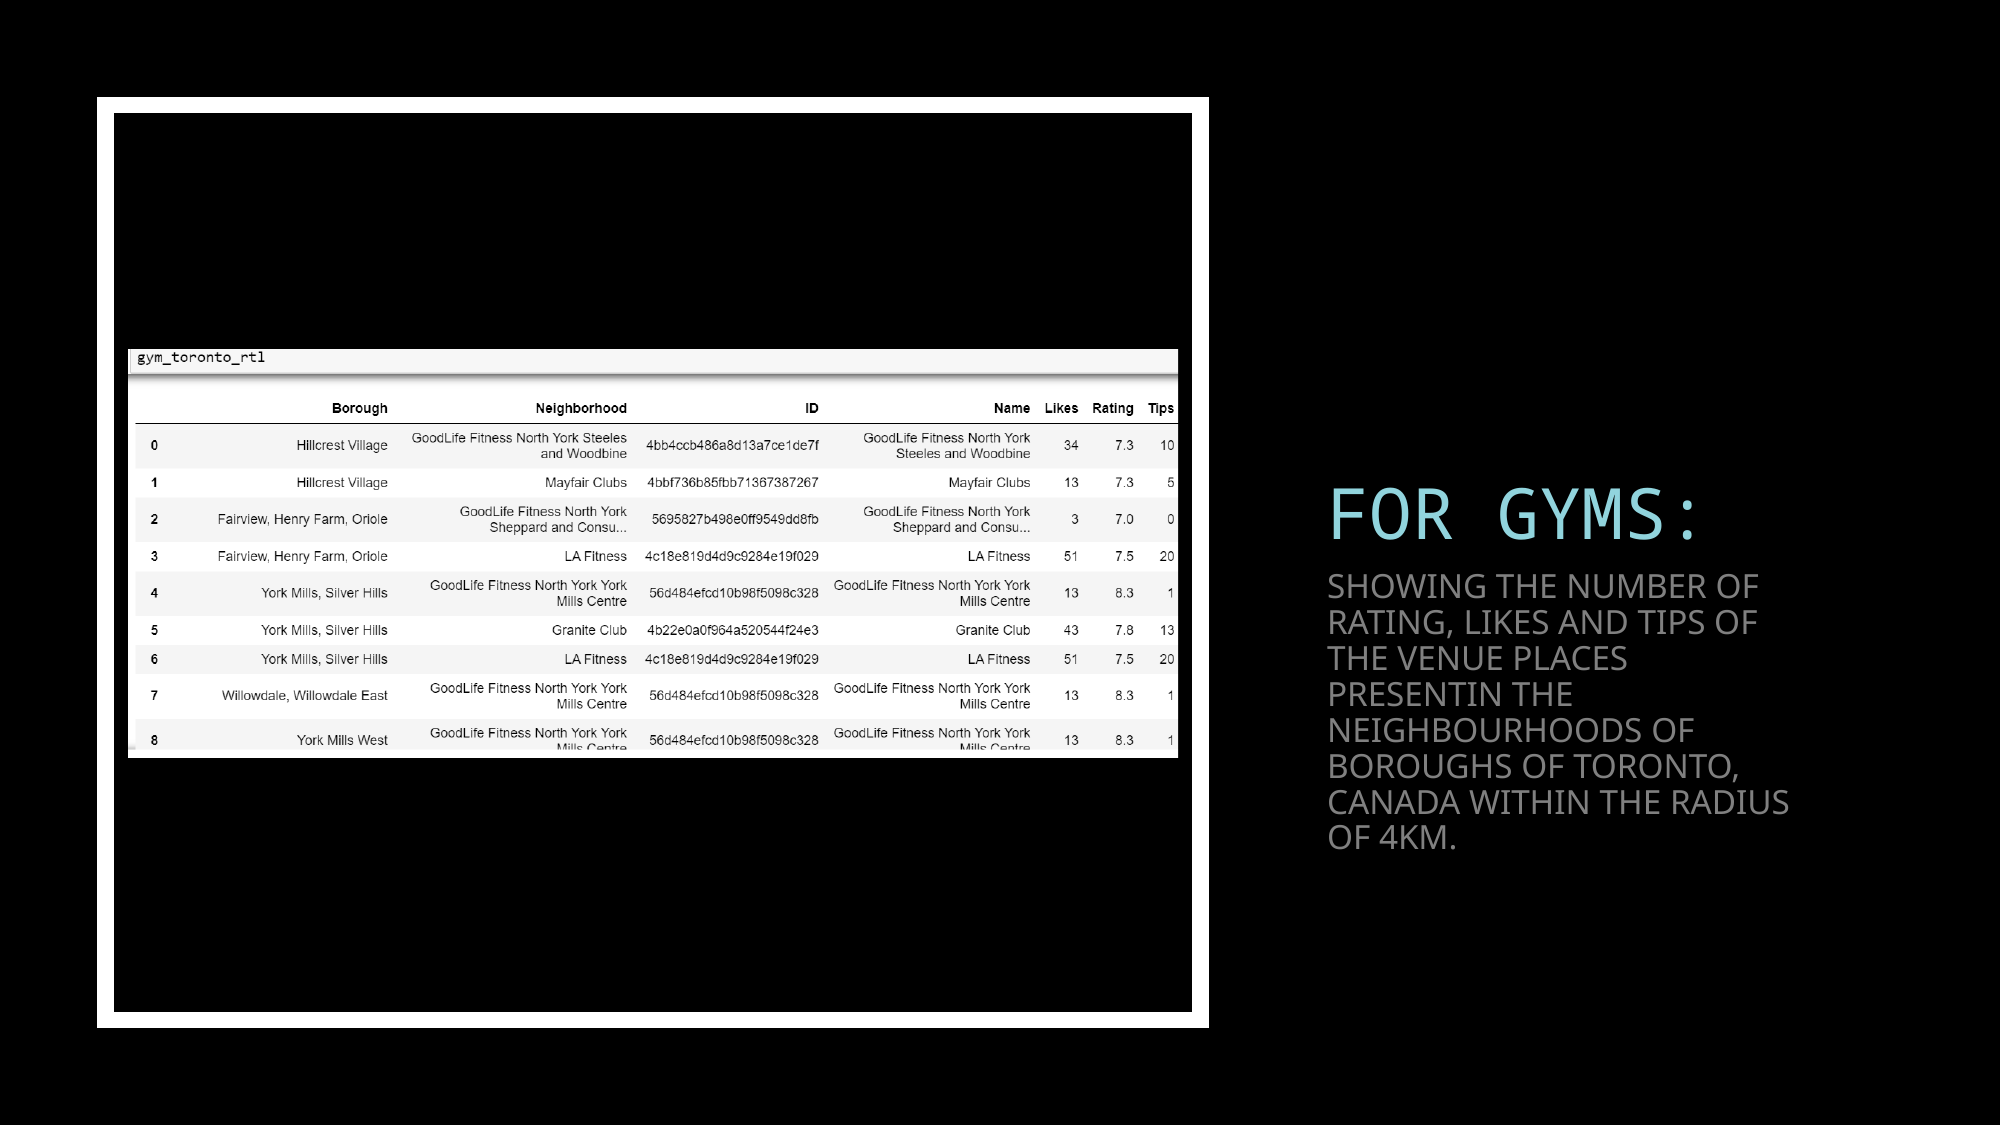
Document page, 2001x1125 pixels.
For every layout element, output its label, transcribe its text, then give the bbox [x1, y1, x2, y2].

title FOR GYMS: [1312, 262, 1825, 562]
list SHOWING THE NUMBER OF RATING, LIKES AND TIPS OF THE VENUE PLACES PRESENTIN THE NEIGHBOURHOODS OF BOROUGHS OF TORONTO, CANADA WITHIN THE RADIUS OF 4KM. [1312, 562, 1825, 863]
picture [128, 127, 1179, 998]
